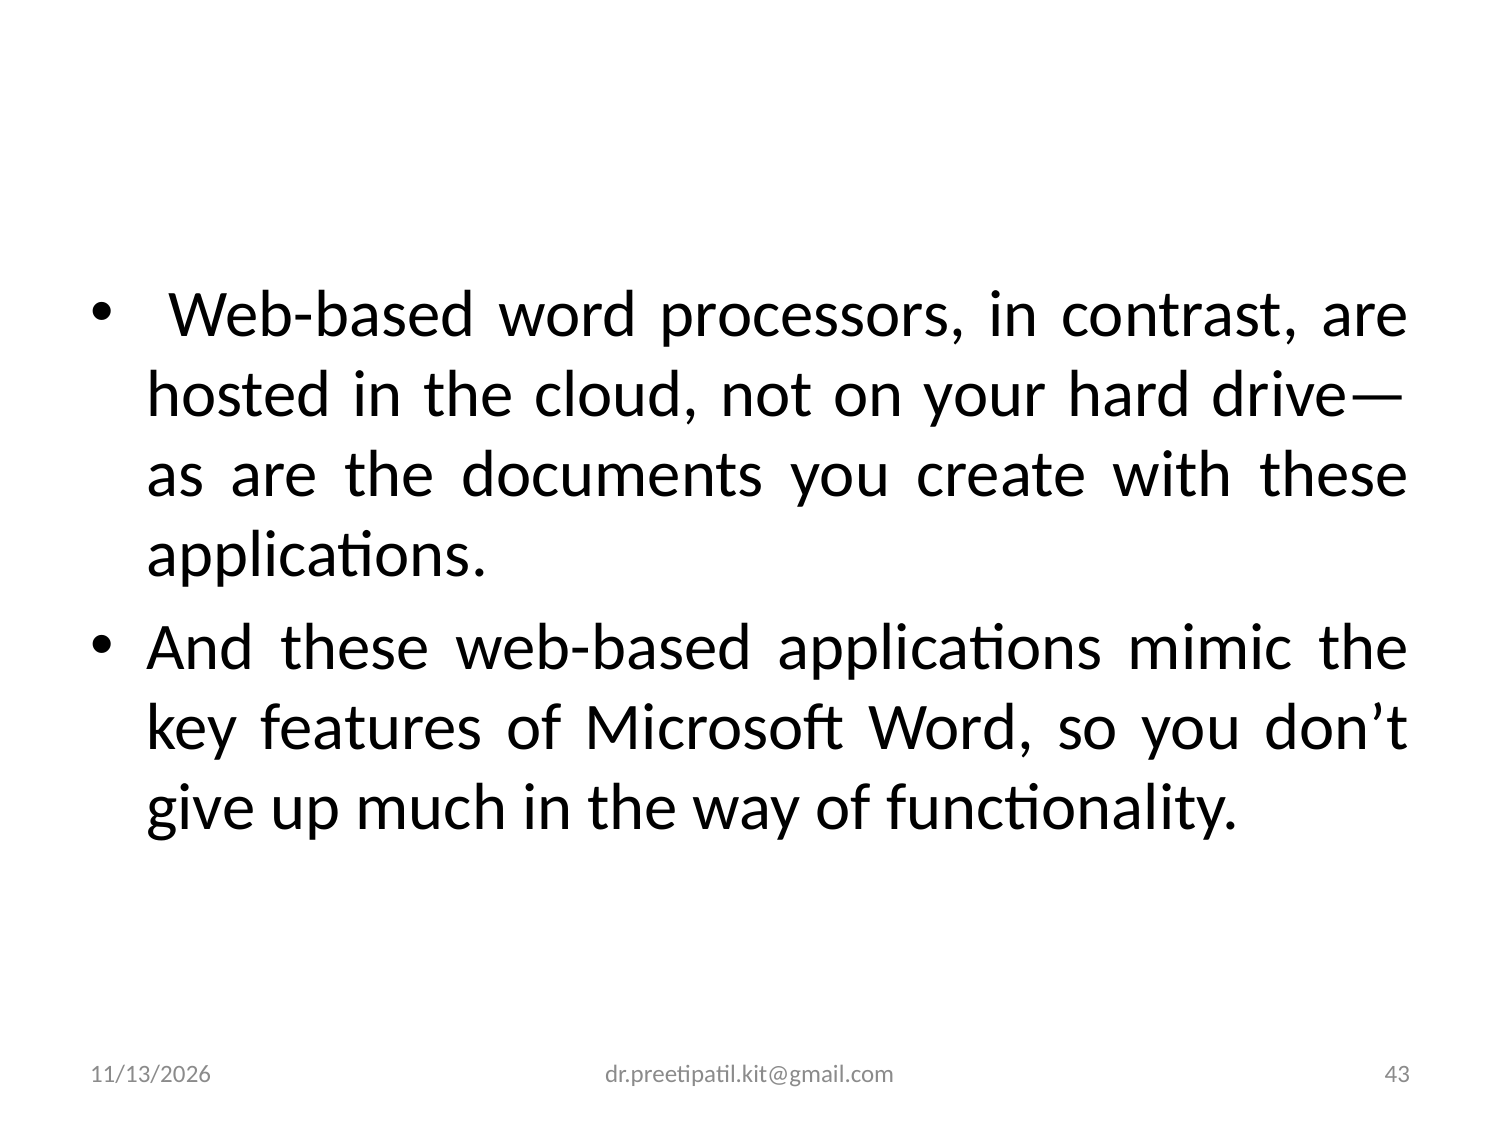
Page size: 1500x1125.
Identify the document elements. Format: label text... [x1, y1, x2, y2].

list Web-based word processors, in contrast, are hosted in the cloud, not on your hard drive—as are the documents you create with these applications. And these web-based applications mimic the key features of Microsoft Word, so you don’t give up much in the way of functionality. [75, 262, 1425, 1005]
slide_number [75, 1042, 425, 1103]
footer dr.preetipatil.kit@gmail.com [512, 1042, 988, 1103]
slide_number 43 [1074, 1042, 1425, 1103]
